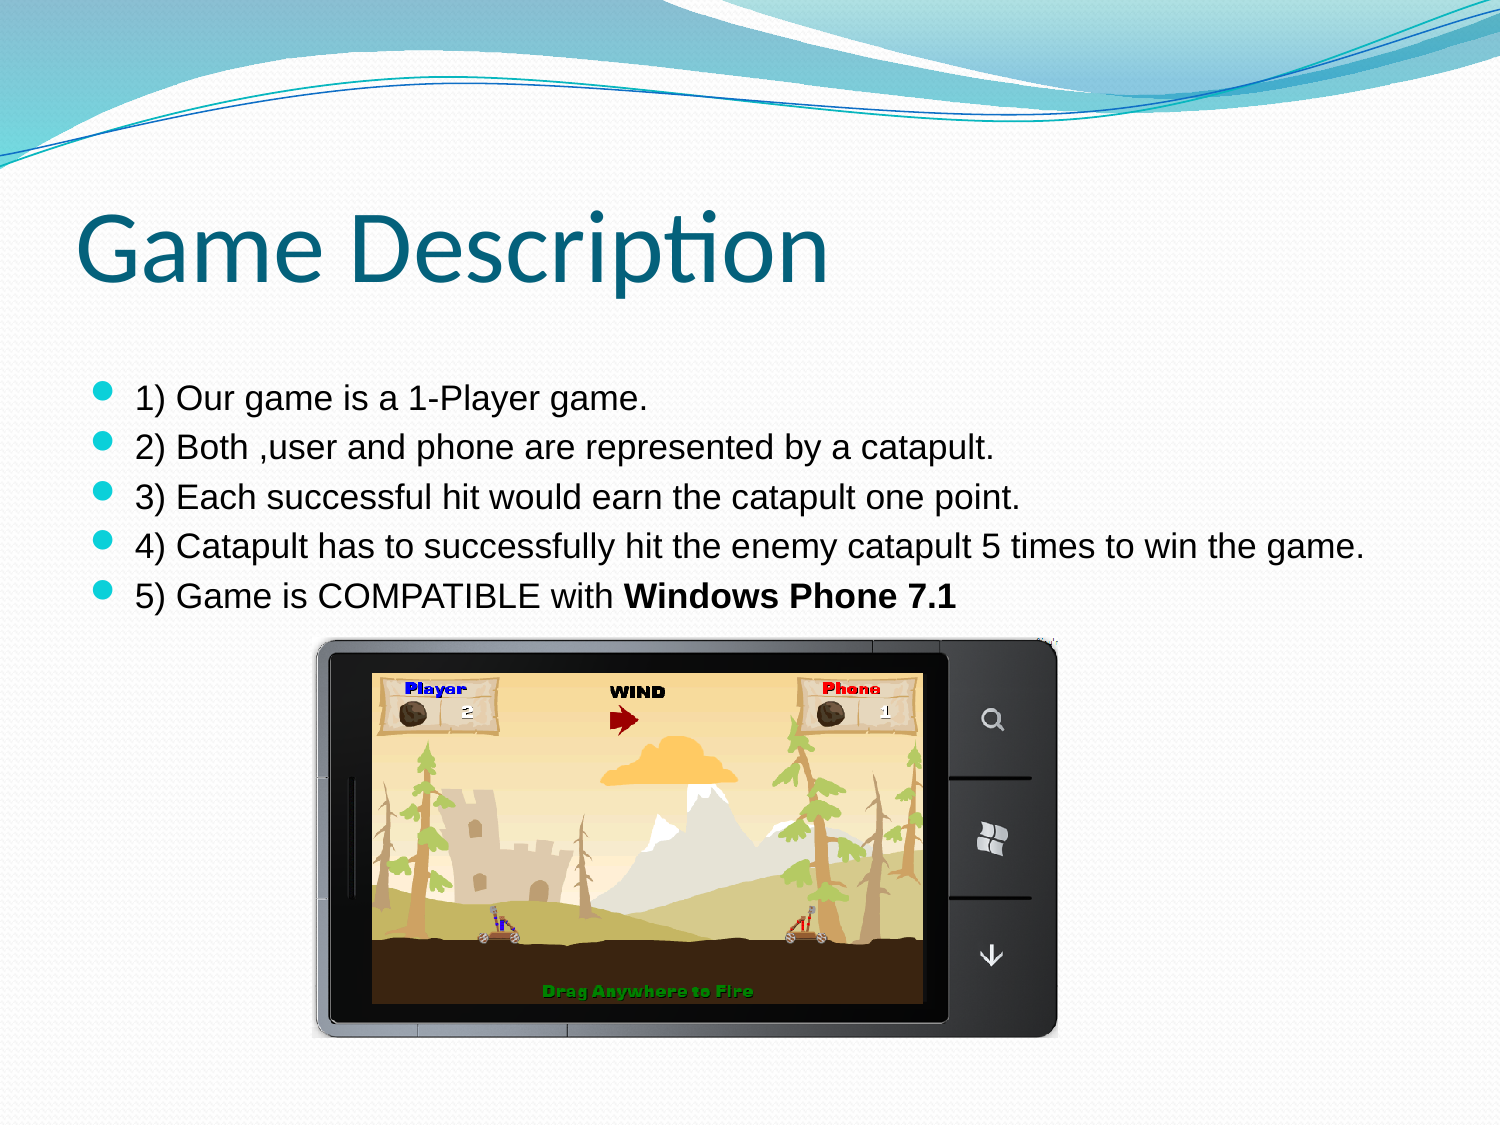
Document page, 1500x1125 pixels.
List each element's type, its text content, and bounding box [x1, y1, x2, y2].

title Game Description [74, 115, 1426, 304]
list 1) Our game is a 1-Player game. 2) Both ,user and phone are represented by a catapult. 3) Each successful hit would earn the catapult one point. 4) Catapult has to successfully hit the enemy catapult 5 times to win the game. 5) Game is COMPATIBLE with Windows Phone 7.1 [74, 317, 1426, 1038]
picture [312, 637, 1058, 1038]
